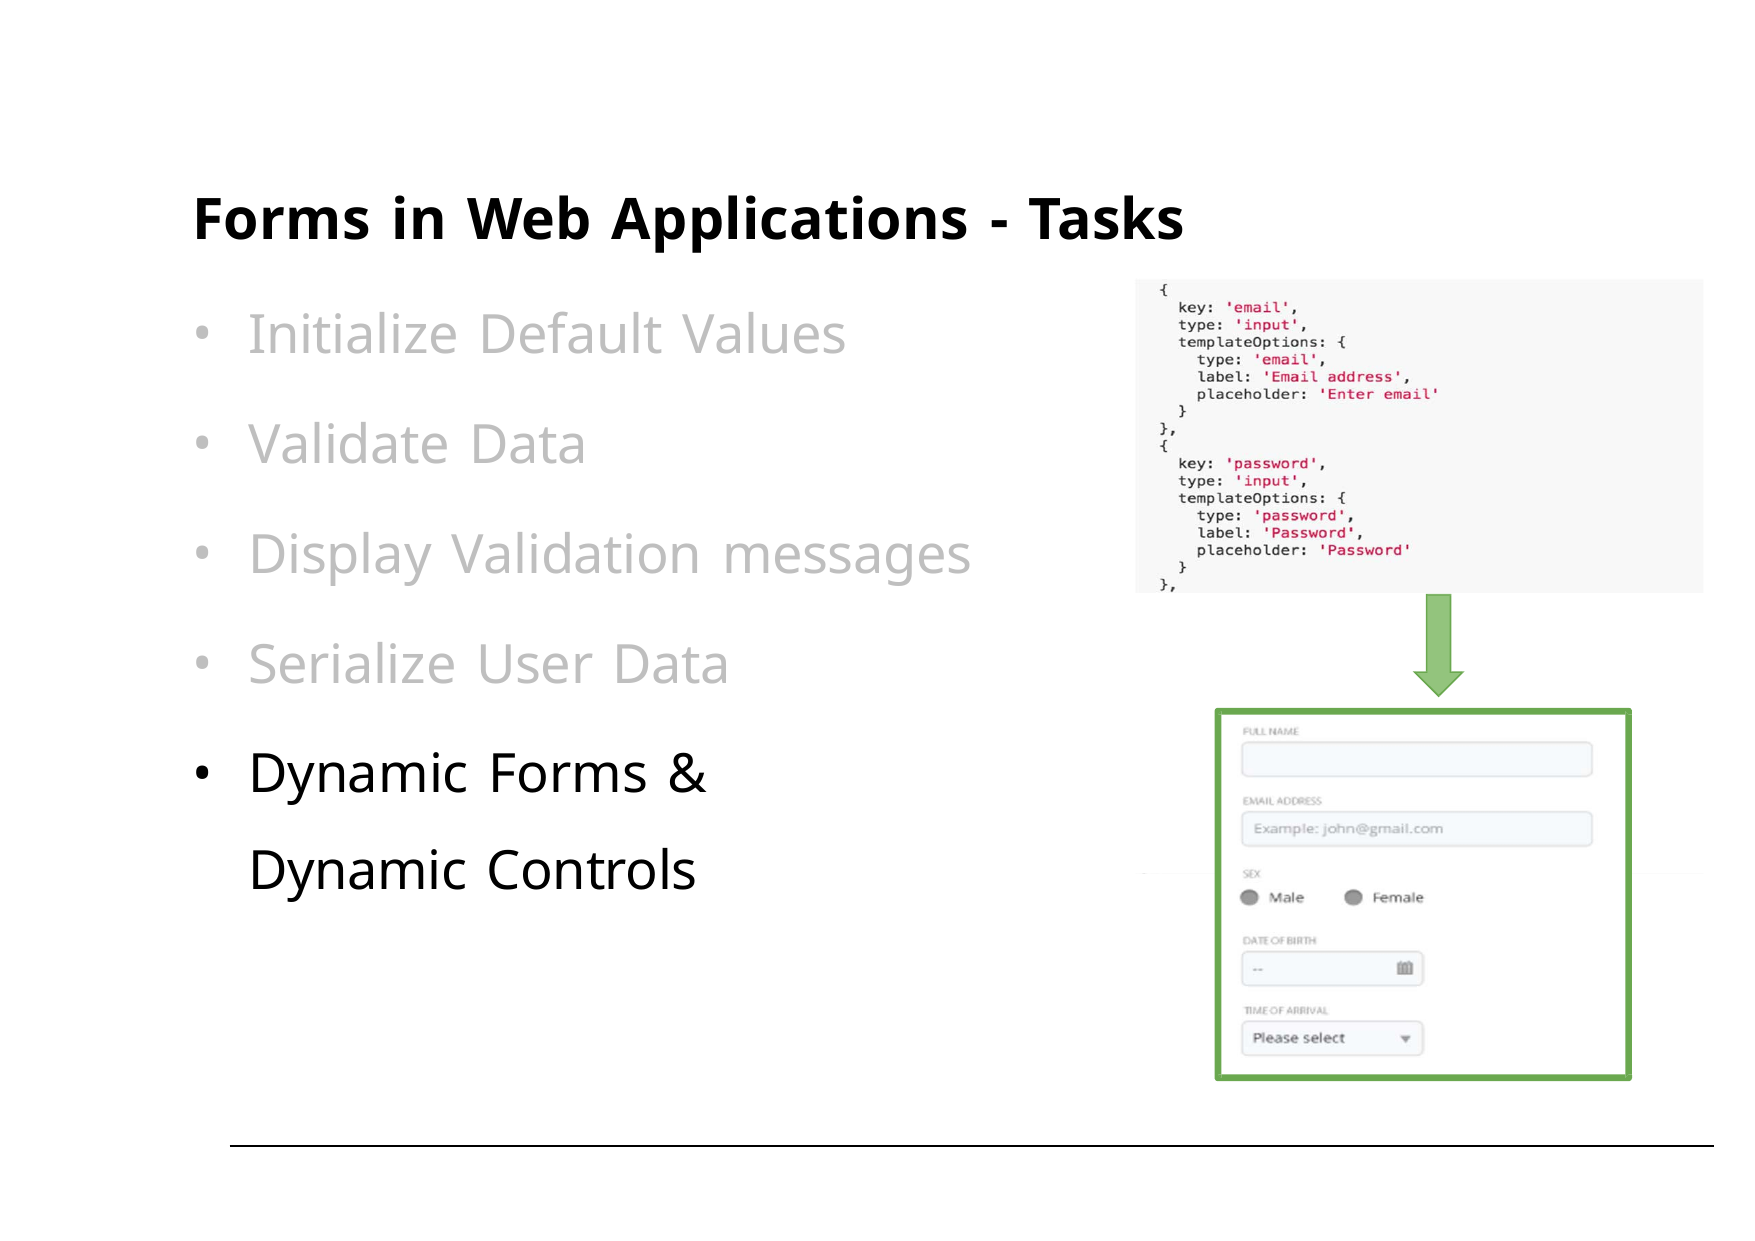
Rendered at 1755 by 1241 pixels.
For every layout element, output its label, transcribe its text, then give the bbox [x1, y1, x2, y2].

text_box [1214, 707, 1633, 1082]
text_box [1134, 278, 1704, 592]
text_box Initialize Default Values Validate Data Display Validation messages Serialize User Data Dynamic Forms & Dynamic Controls [190, 299, 1019, 901]
text_box Forms in Web Applications - Tasks [190, 183, 1320, 251]
text_box [1418, 596, 1459, 694]
text_box [1222, 715, 1625, 1074]
text_box [1412, 593, 1465, 698]
text_box [1122, 592, 1732, 873]
